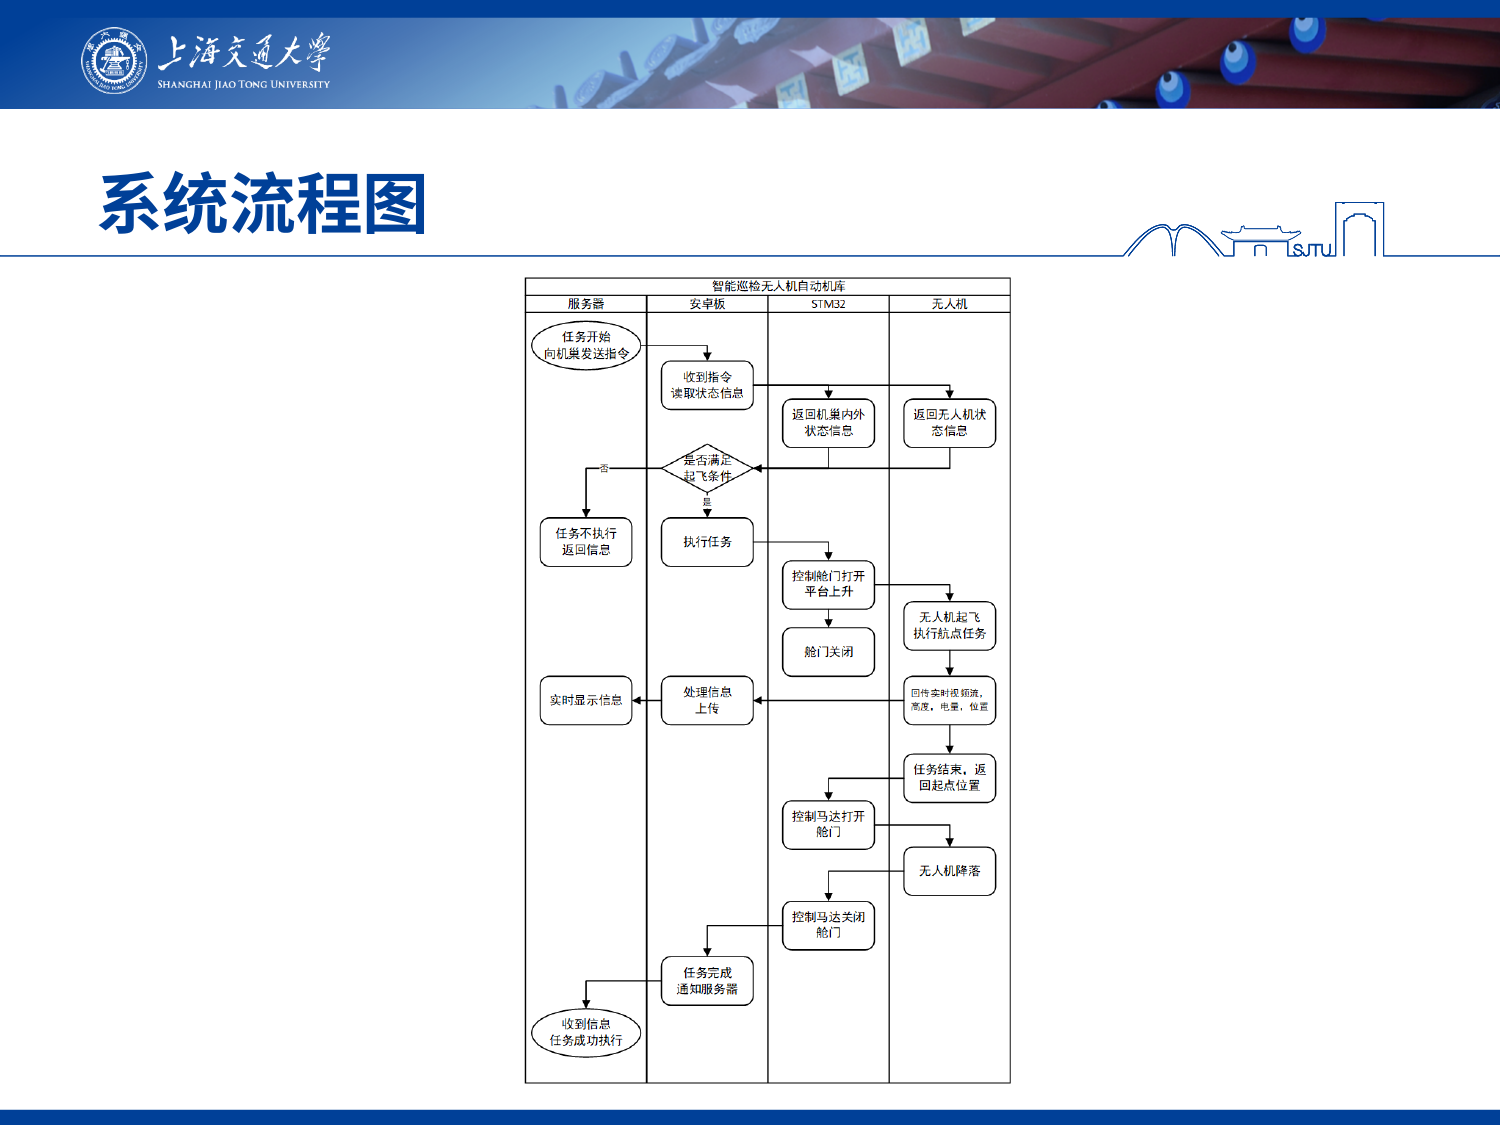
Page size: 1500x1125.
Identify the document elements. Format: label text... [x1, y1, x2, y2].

title 系统流程图 [81, 159, 1455, 254]
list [524, 276, 1011, 1084]
picture [0, 18, 1500, 109]
